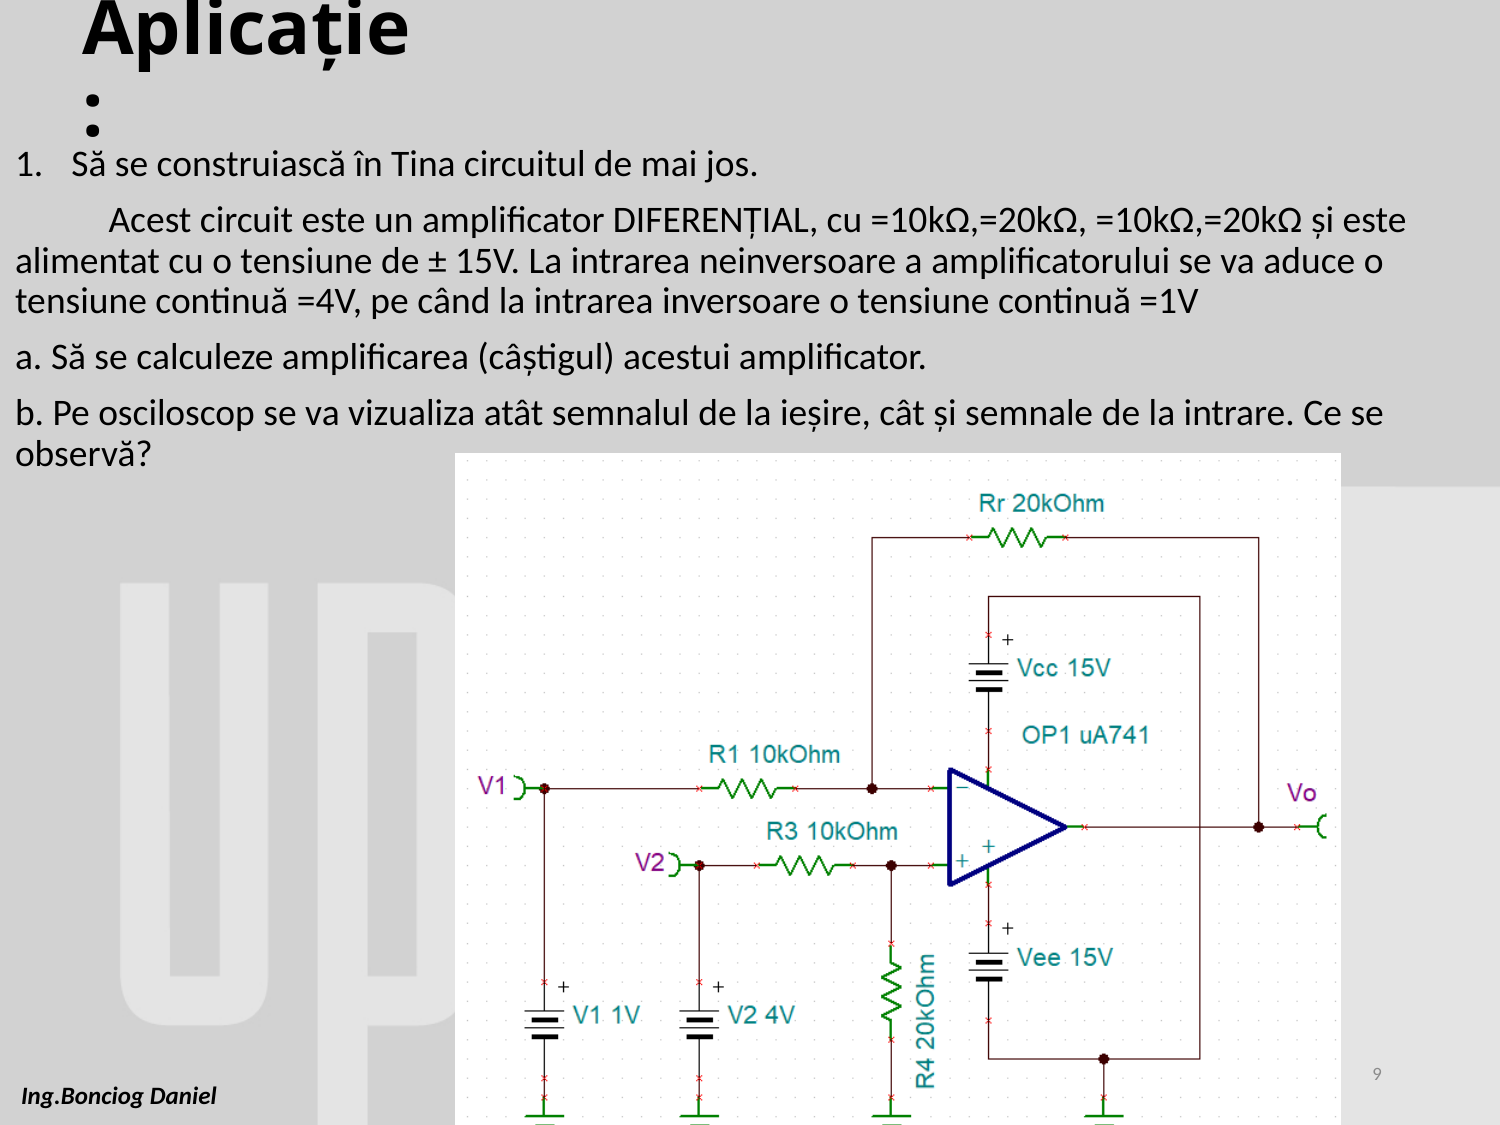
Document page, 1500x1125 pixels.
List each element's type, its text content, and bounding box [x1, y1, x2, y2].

footer Ing.Bonciog Daniel [0, 1065, 239, 1125]
title Aplicație: [67, 0, 441, 143]
slide_number 9 [1341, 1042, 1397, 1103]
picture [0, 0, 1500, 1125]
